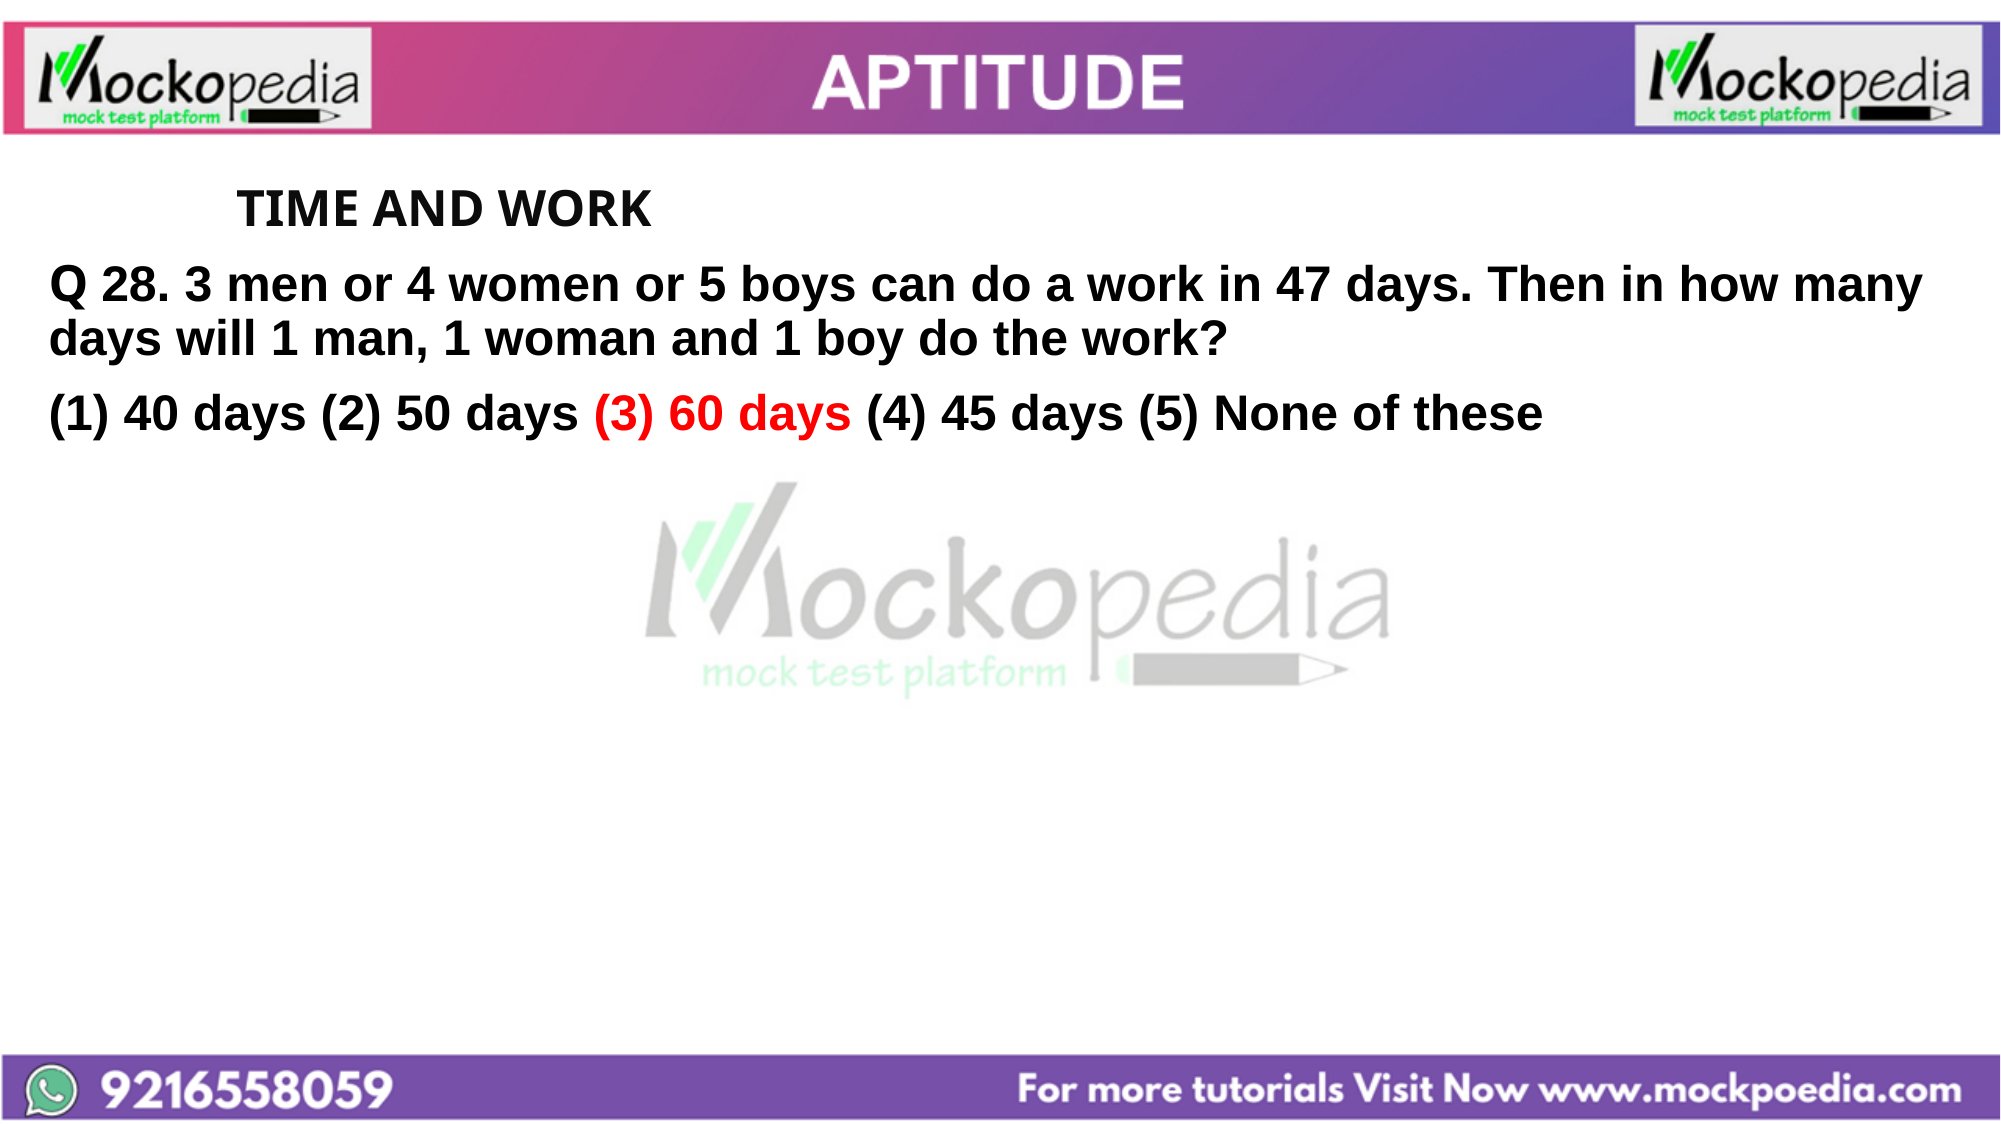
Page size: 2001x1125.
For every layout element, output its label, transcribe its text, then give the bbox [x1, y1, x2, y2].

list TIME AND WORK Q 28. 3 men or 4 women or 5 boys can do a work in 47 days. Then in how many days will 1 man, 1 woman and 1 boy do the work? (1) 40 days (2) 50 days (3) 60 days (4) 45 days (5) None of these [33, 175, 1959, 1053]
picture [0, 0, 2001, 1125]
title [41, 31, 1959, 142]
